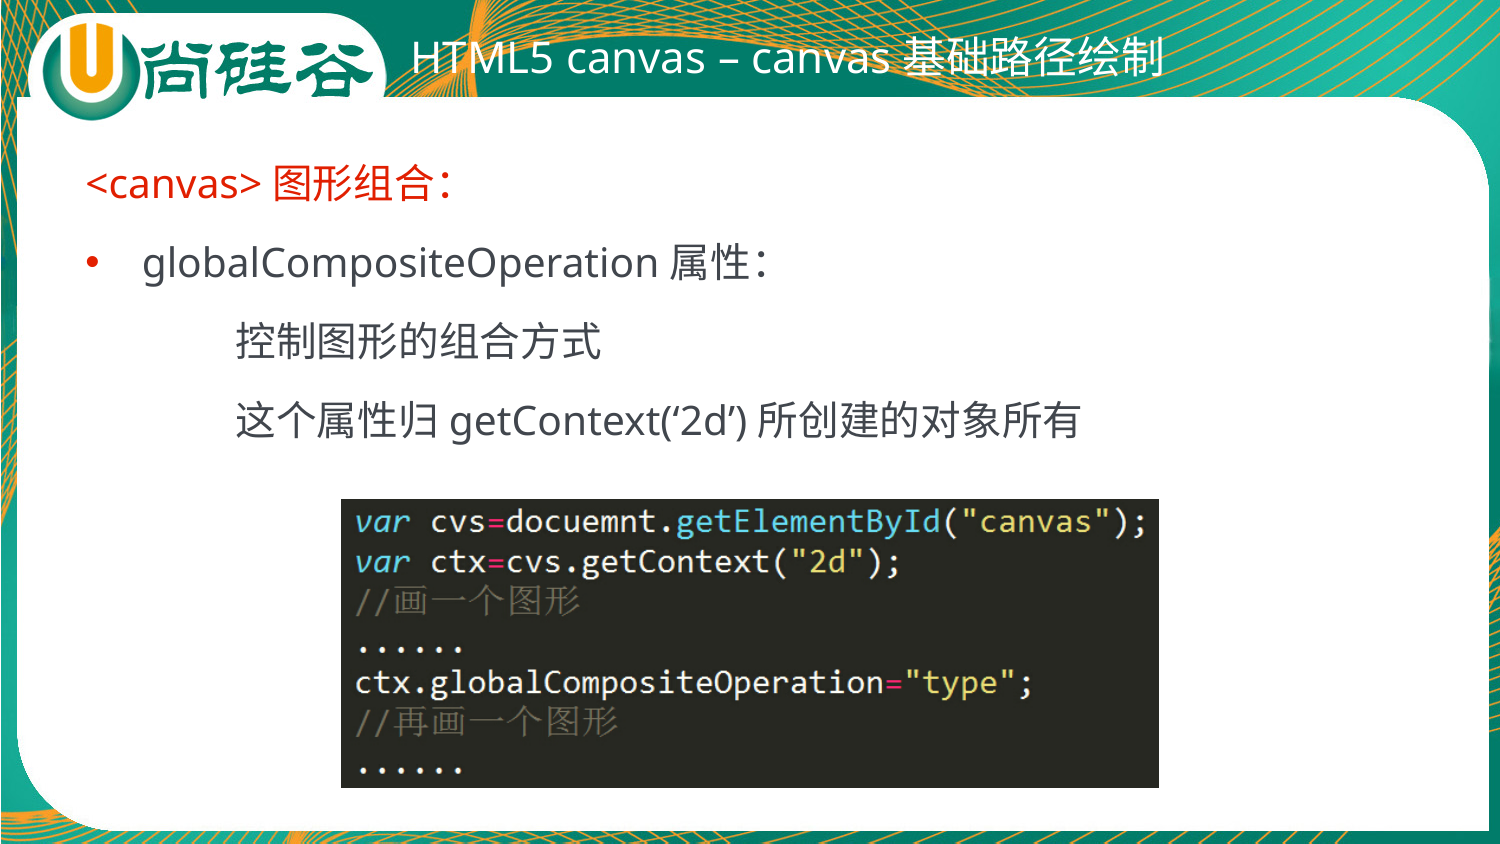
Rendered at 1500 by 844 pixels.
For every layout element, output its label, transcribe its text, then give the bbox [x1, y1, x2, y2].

title HTML5 canvas – canvas基础路径绘制 [395, 19, 1400, 94]
list <canvas>图形组合： globalCompositeOperation属性： 控制图形的组合方式 这个属性归getContext(‘2d’)所创建的对象所有 [70, 135, 1430, 788]
picture [0, 0, 1500, 844]
